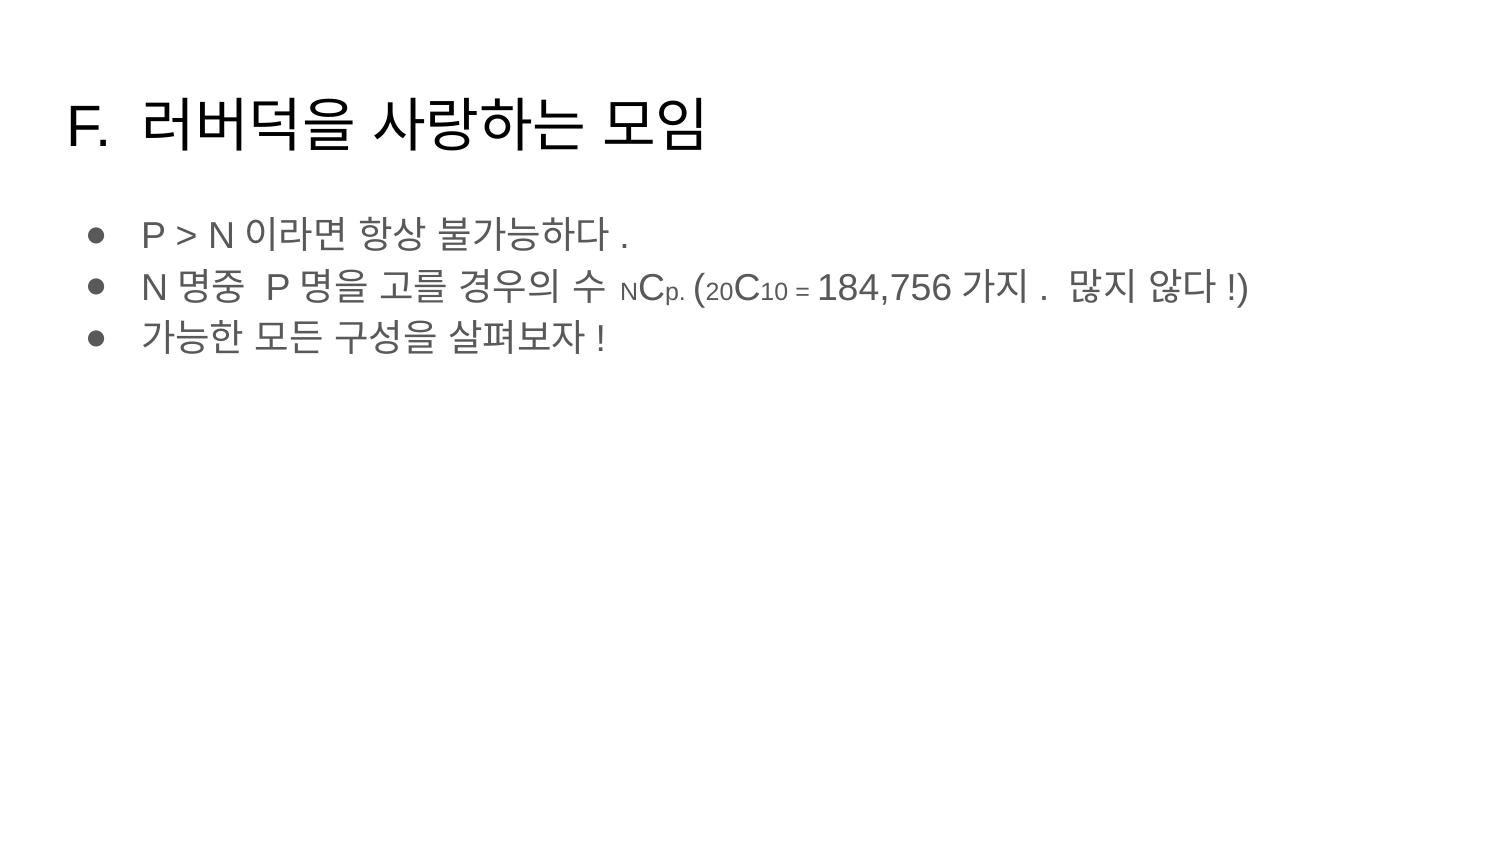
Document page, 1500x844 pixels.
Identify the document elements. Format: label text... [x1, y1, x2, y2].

title F. 러버덕을 사랑하는 모임 [51, 72, 1449, 167]
list P > N이라면 항상 불가능하다. N명중 P명을 고를 경우의 수 NCp. (20C10 = 184,756가지. 많지 않다!) 가능한 모든 구성을 살펴보자! [51, 189, 1449, 750]
